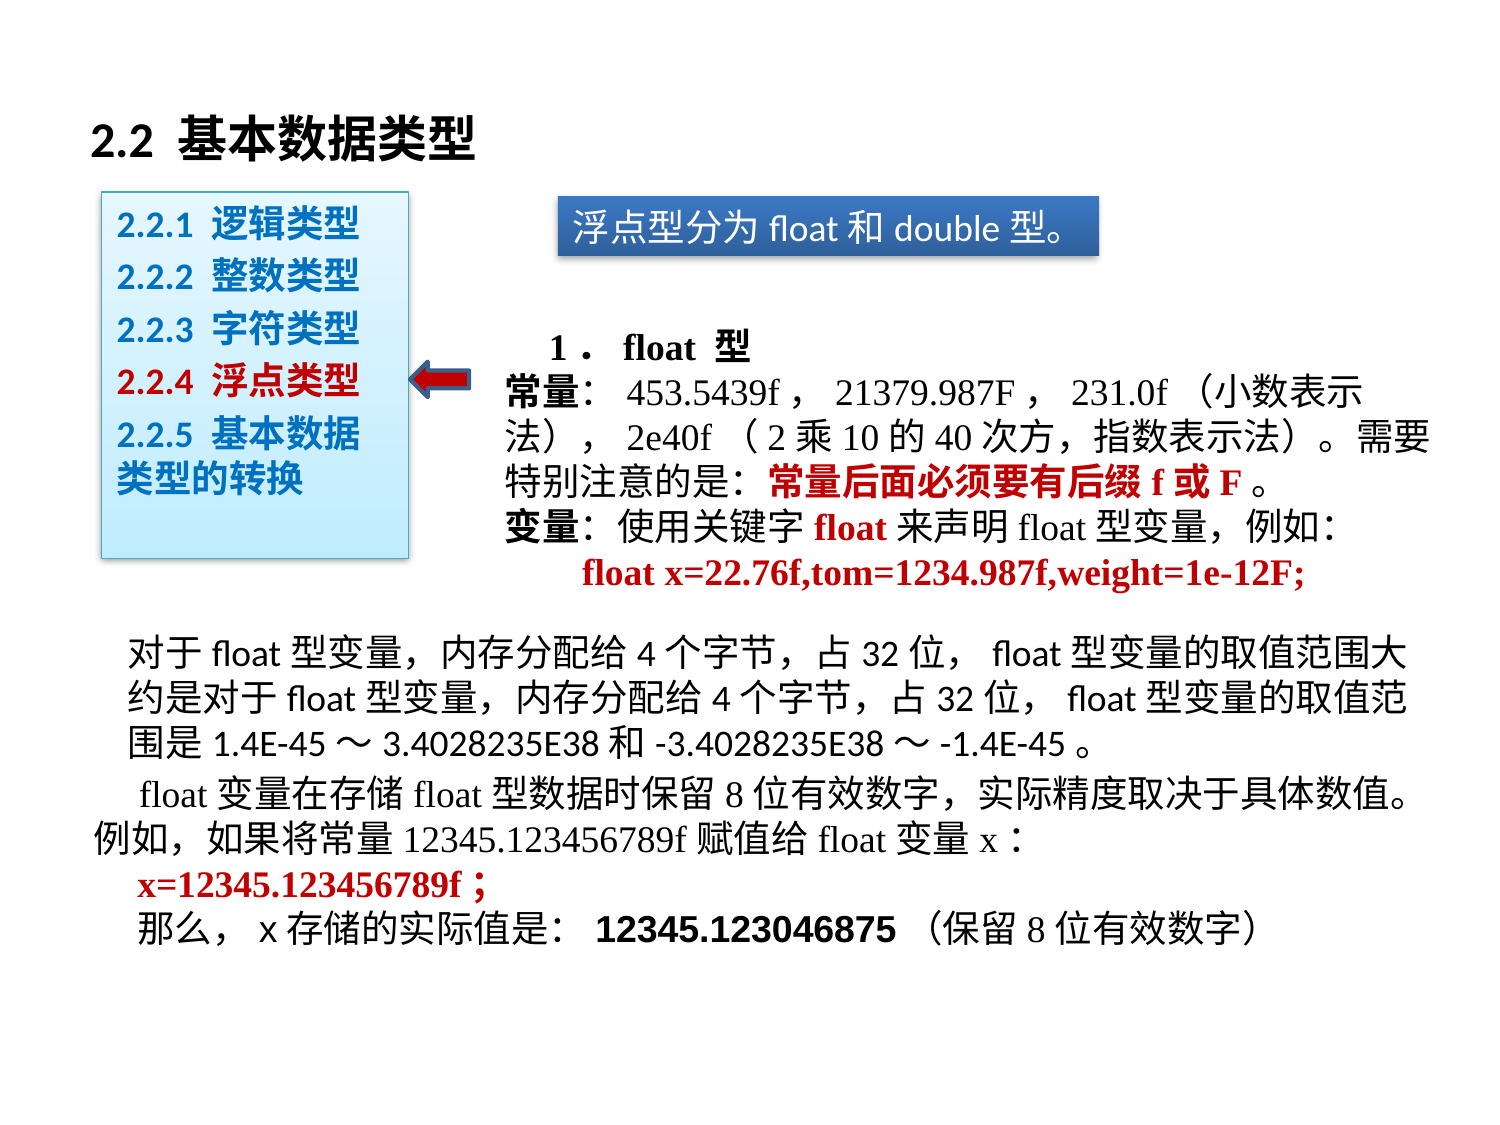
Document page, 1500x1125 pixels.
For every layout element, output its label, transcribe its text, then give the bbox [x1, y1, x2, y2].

list 2.2.1 逻辑类型 2.2.2 整数类型 2.2.3 字符类型 2.2.4 浮点类型 2.2.5 基本数据类型的转换 [101, 191, 409, 559]
title 2.2 基本数据类型 [75, 44, 561, 236]
text_box [407, 359, 472, 400]
text_box 浮点型分为float和double型。 [557, 196, 1100, 256]
text_box float变量在存储float型数据时保留8位有效数字，实际精度取决于具体数值。例如，如果将常量12345.123456789f赋值给float变量x： x=12345.123456789f； 那么，x存储的实际值是：12345.123046875（保留8位有效数字） [78, 762, 1436, 958]
text_box 对于float型变量，内存分配给4个字节，占32位，float型变量的取值范围大约是对于float型变量，内存分配给4个字节，占32位，float型变量的取值范围是1.4E-45～3.4028235E38和-3.4028235E38～-1.4E-45。 [113, 621, 1447, 772]
text_box 1．float 型 常量：453.5439f，21379.987F，231.0f（小数表示法），2e40f（2乘10的40次方，指数表示法）。需要特别注意的是：常量后面必须要有后缀f或F。 变量：使用关键字float来声明float型变量，例如： float x=22.76f,tom=1234.987f,weight=1e-12F; [490, 315, 1447, 601]
